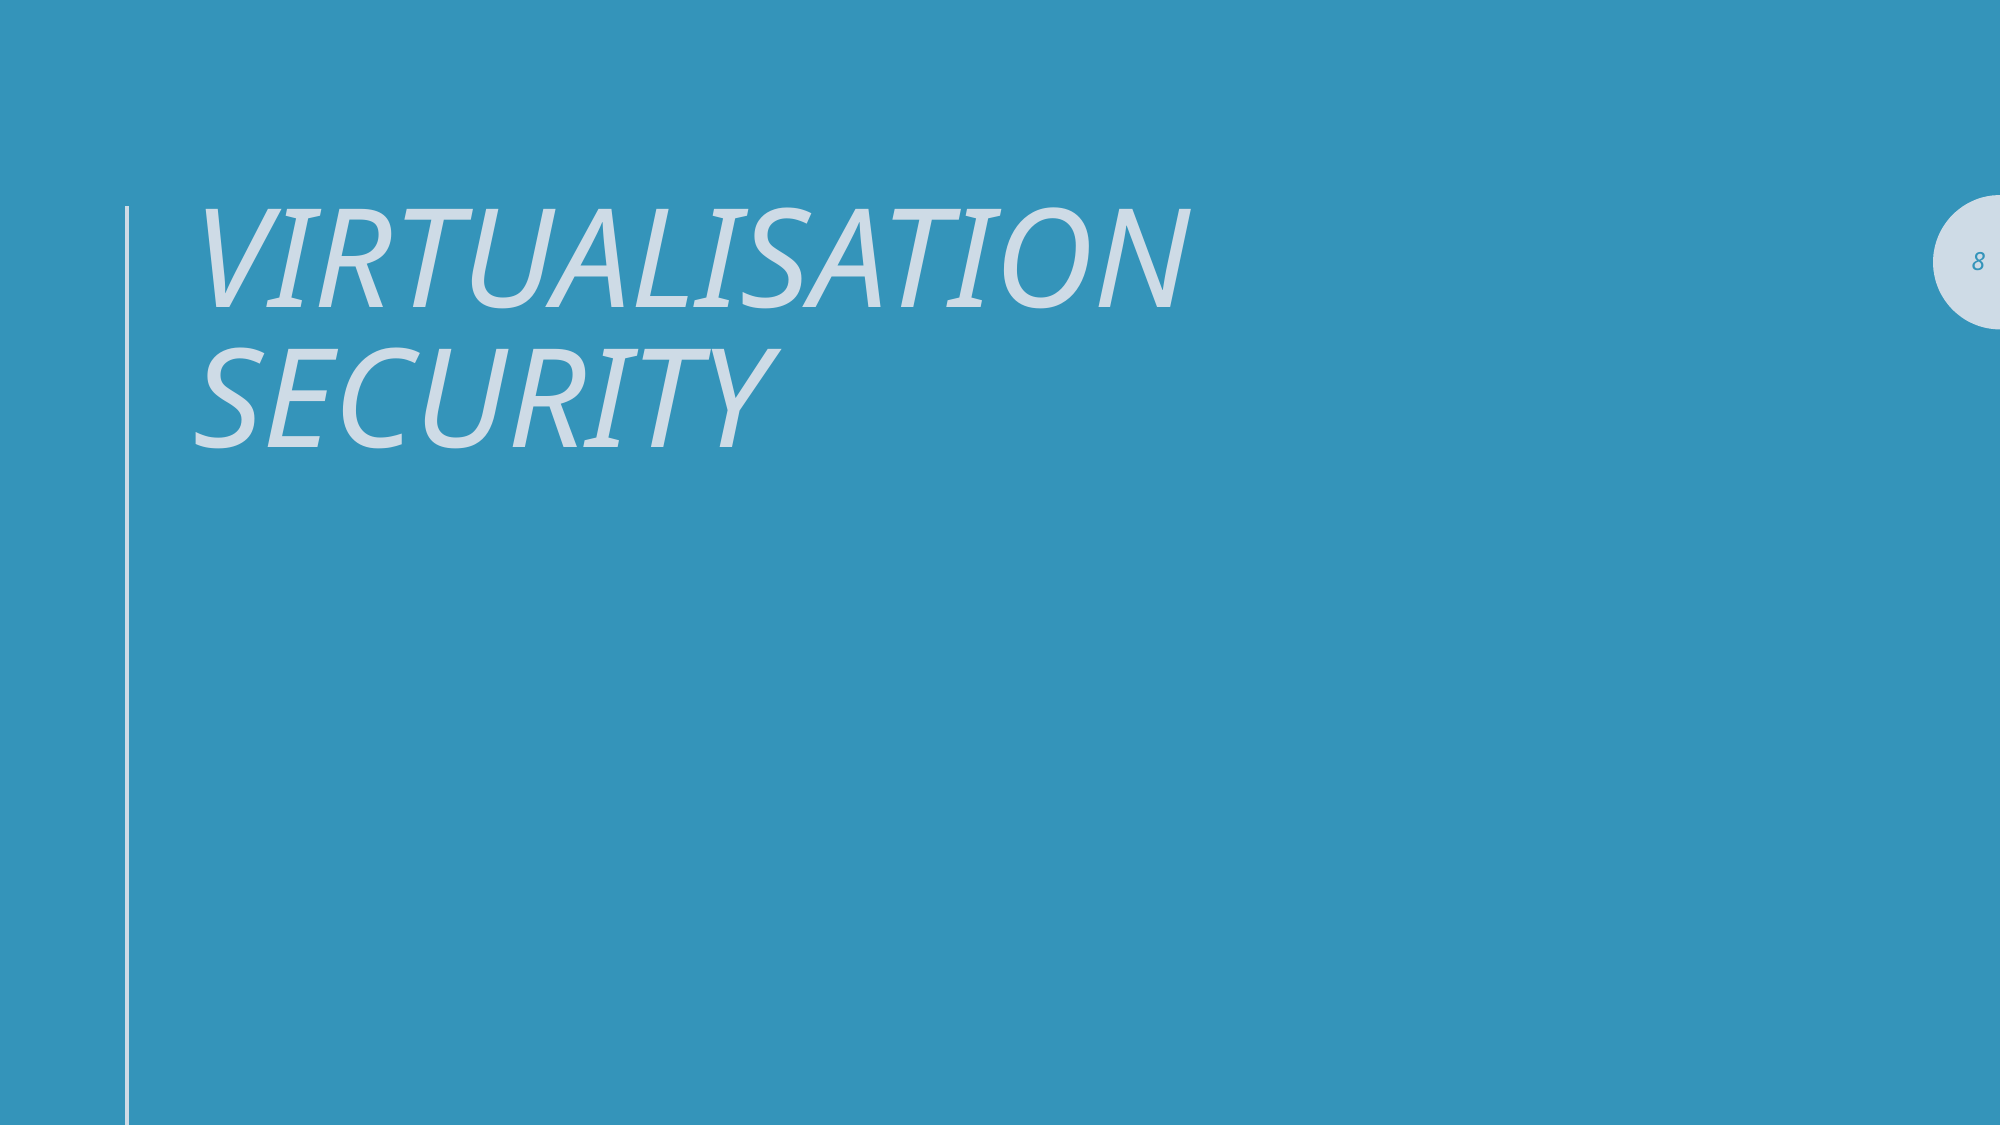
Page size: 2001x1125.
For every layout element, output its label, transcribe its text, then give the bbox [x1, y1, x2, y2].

slide_number 8 [1933, 232, 2000, 293]
title Virtualisation security [178, 187, 1700, 888]
